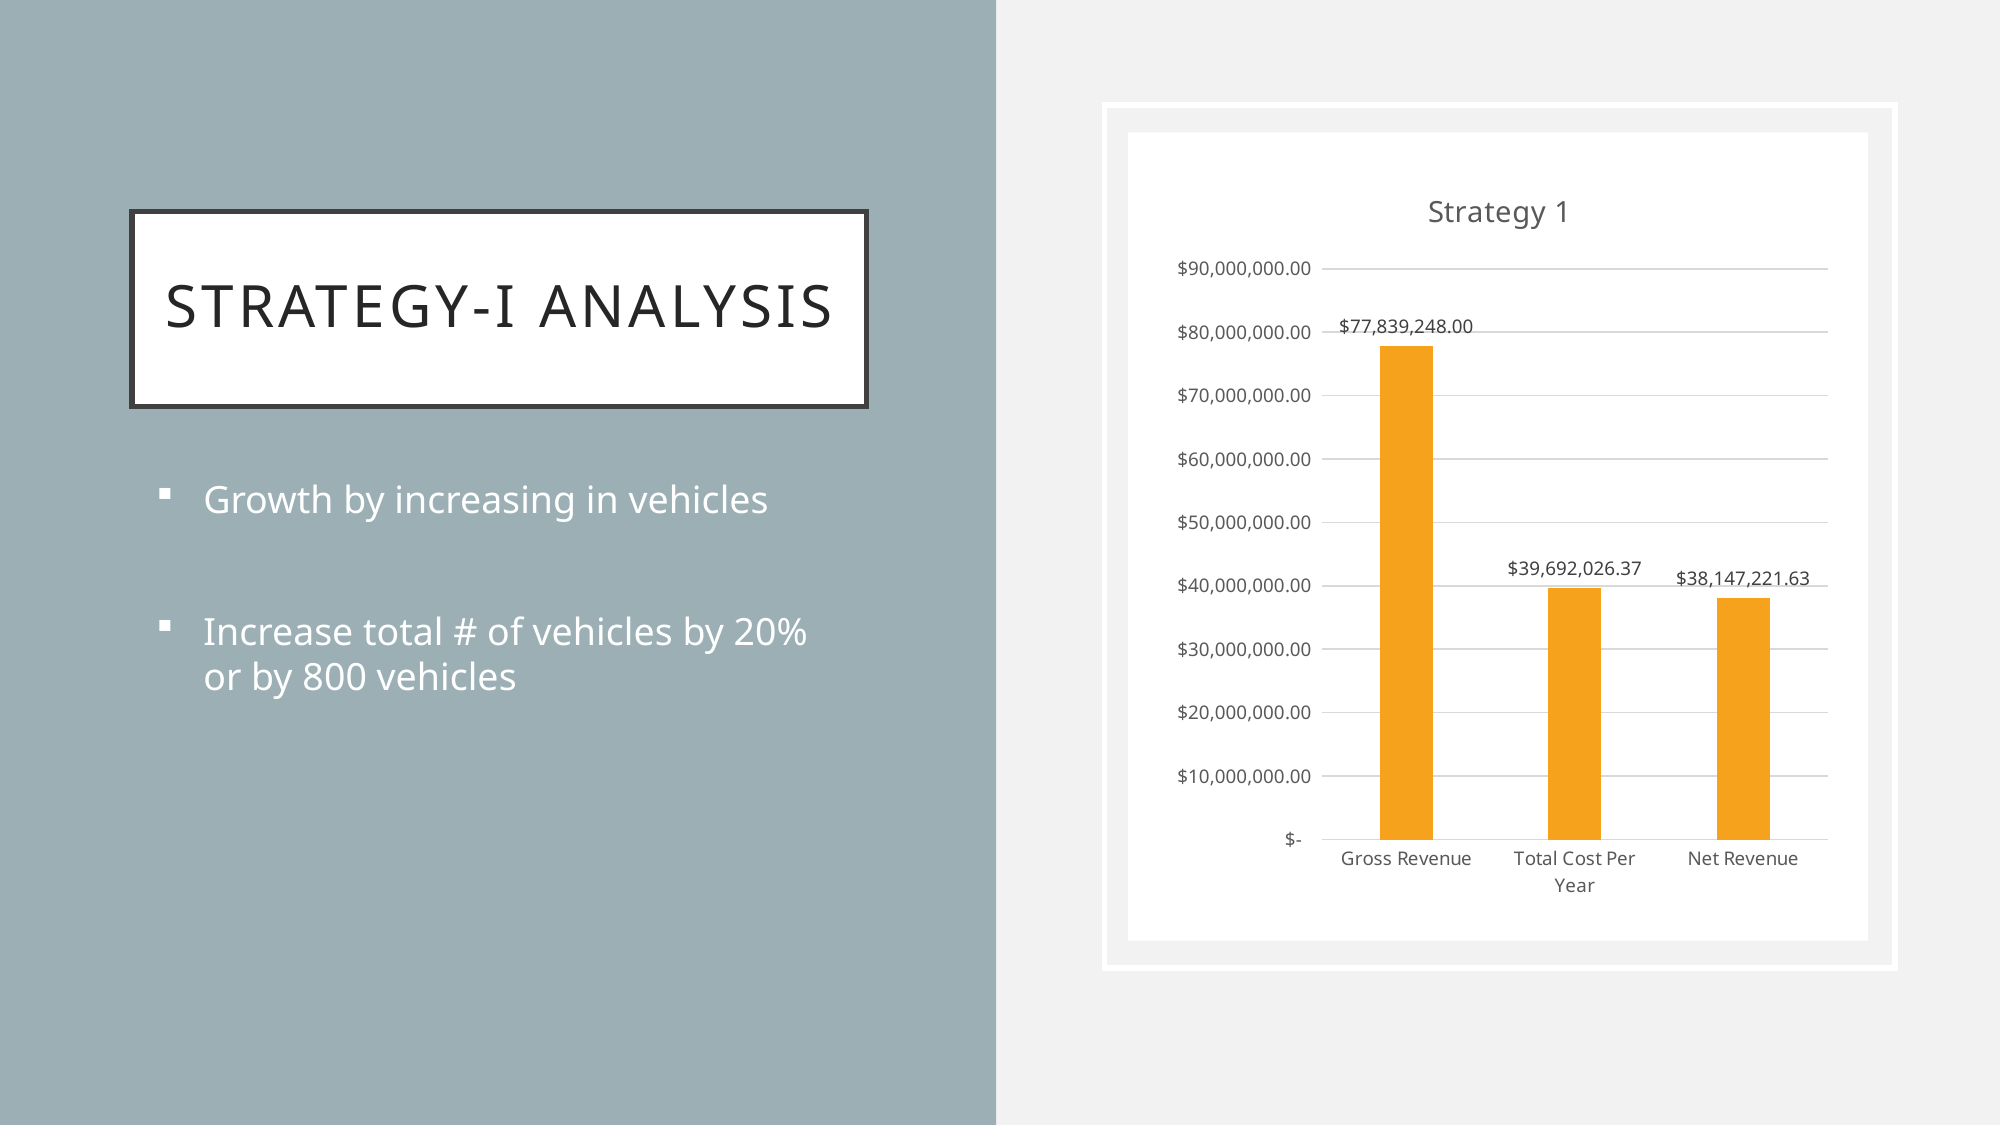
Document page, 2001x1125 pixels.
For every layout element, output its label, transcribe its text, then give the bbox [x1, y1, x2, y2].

title Strategy-I Analysis [129, 209, 869, 409]
text_box [1127, 131, 1869, 942]
text_box Growth by increasing in vehicles Increase total # of vehicles by 20% or by 800 vehicles [131, 468, 867, 968]
text_box [1103, 104, 1896, 969]
text_box [0, 0, 997, 1125]
chart [1158, 159, 1842, 914]
